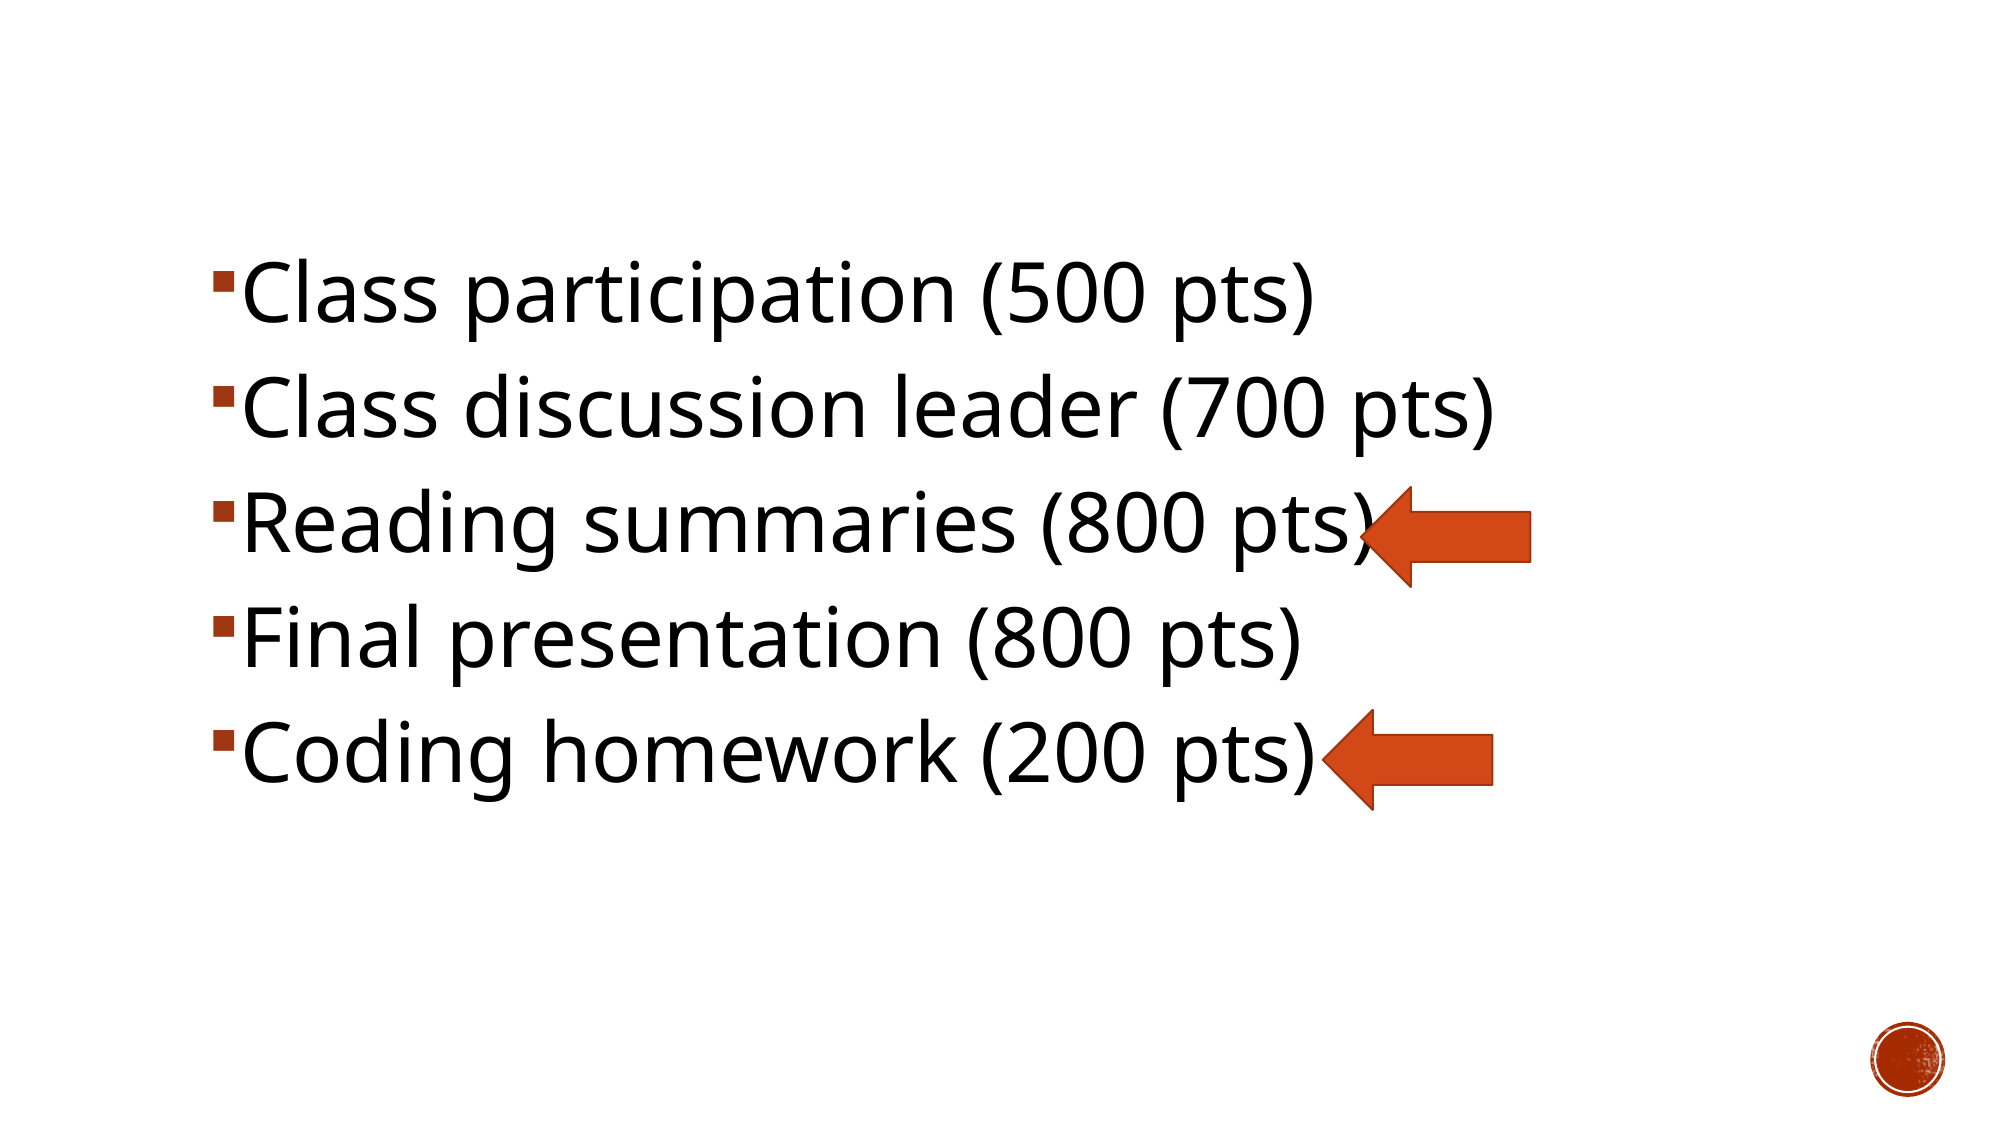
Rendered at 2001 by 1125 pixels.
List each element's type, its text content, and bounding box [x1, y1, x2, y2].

text_box [1322, 708, 1494, 811]
list Class participation (500 pts) Class discussion leader (700 pts) Reading summaries (800 pts) Final presentation (800 pts) Coding homework (200 pts) [192, 243, 1843, 908]
text_box [1360, 486, 1532, 588]
